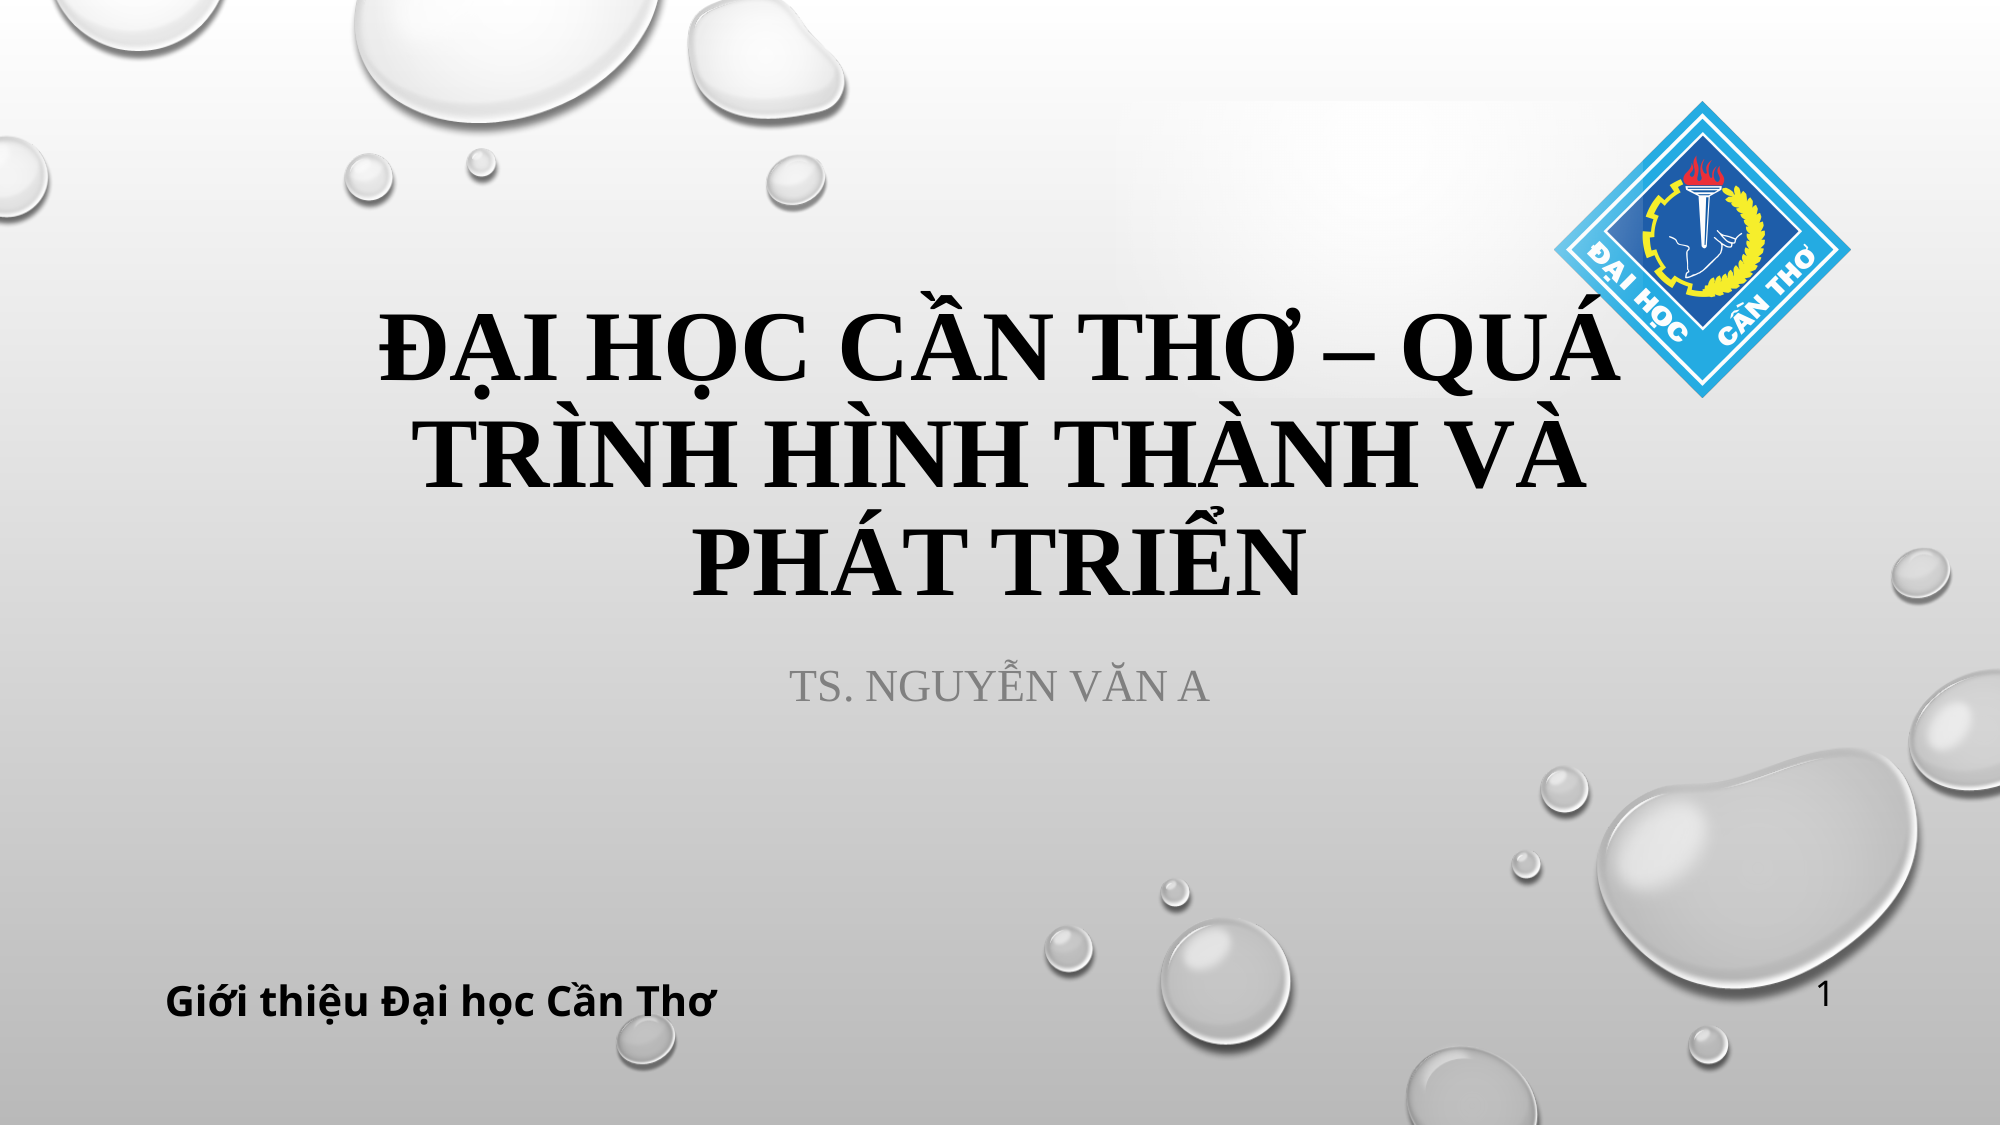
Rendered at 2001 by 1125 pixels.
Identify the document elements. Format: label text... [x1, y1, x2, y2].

picture [0, 0, 2000, 1125]
subtitle TS. NGUYỄN VĂN A [287, 637, 1713, 863]
footer Giới thiệu Đại học Cần Thơ [149, 973, 1245, 1034]
slide_number 1 [1724, 965, 1851, 1025]
title ĐẠI HỌC CẦN THƠ – QUÁ TRÌNH HÌNH THÀNH VÀ PHÁT TRIỂN [287, 213, 1713, 625]
